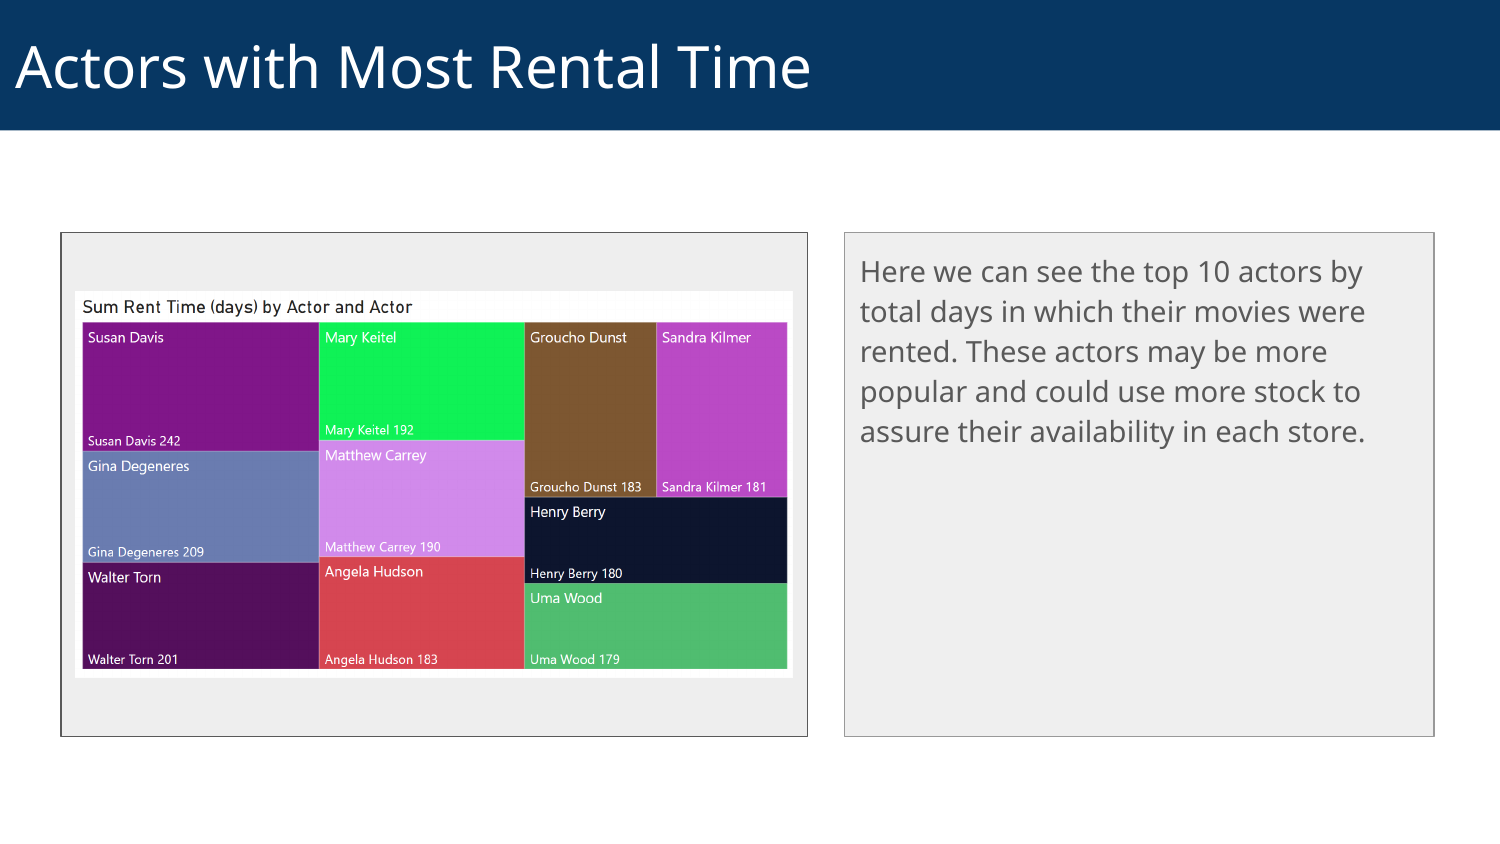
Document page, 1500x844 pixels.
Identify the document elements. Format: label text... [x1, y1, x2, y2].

list Here we can see the top 10 actors by total days in which their movies were rented. These actors may be more popular and could use more stock to assure their availability in each store. [844, 232, 1434, 737]
title Actors with Most Rental Time [0, 0, 1500, 131]
text_box <visualization> [61, 232, 808, 737]
picture [75, 291, 794, 679]
